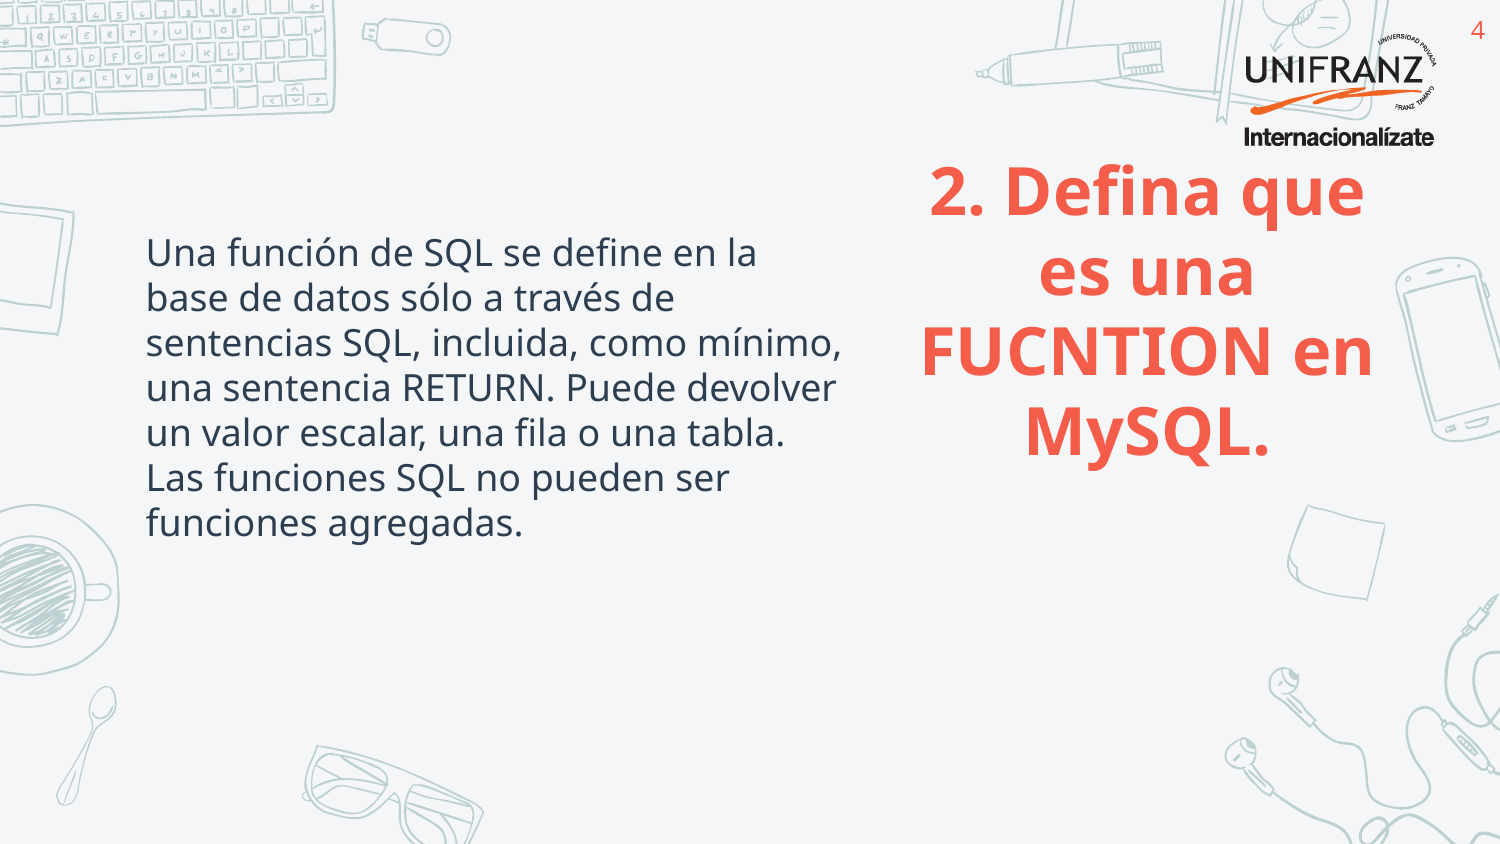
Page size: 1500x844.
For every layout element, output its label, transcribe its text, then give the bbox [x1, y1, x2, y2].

title 2. Defina que es una FUCNTION en MySQL. [877, 387, 1418, 484]
list Una función de SQL se define en la base de datos sólo a través de sentencias SQL, incluida, como mínimo, una sentencia RETURN. Puede devolver un valor escalar, una fila o una tabla. Las funciones SQL no pueden ser funciones agregadas. [118, 213, 865, 788]
picture [1147, 0, 1500, 181]
